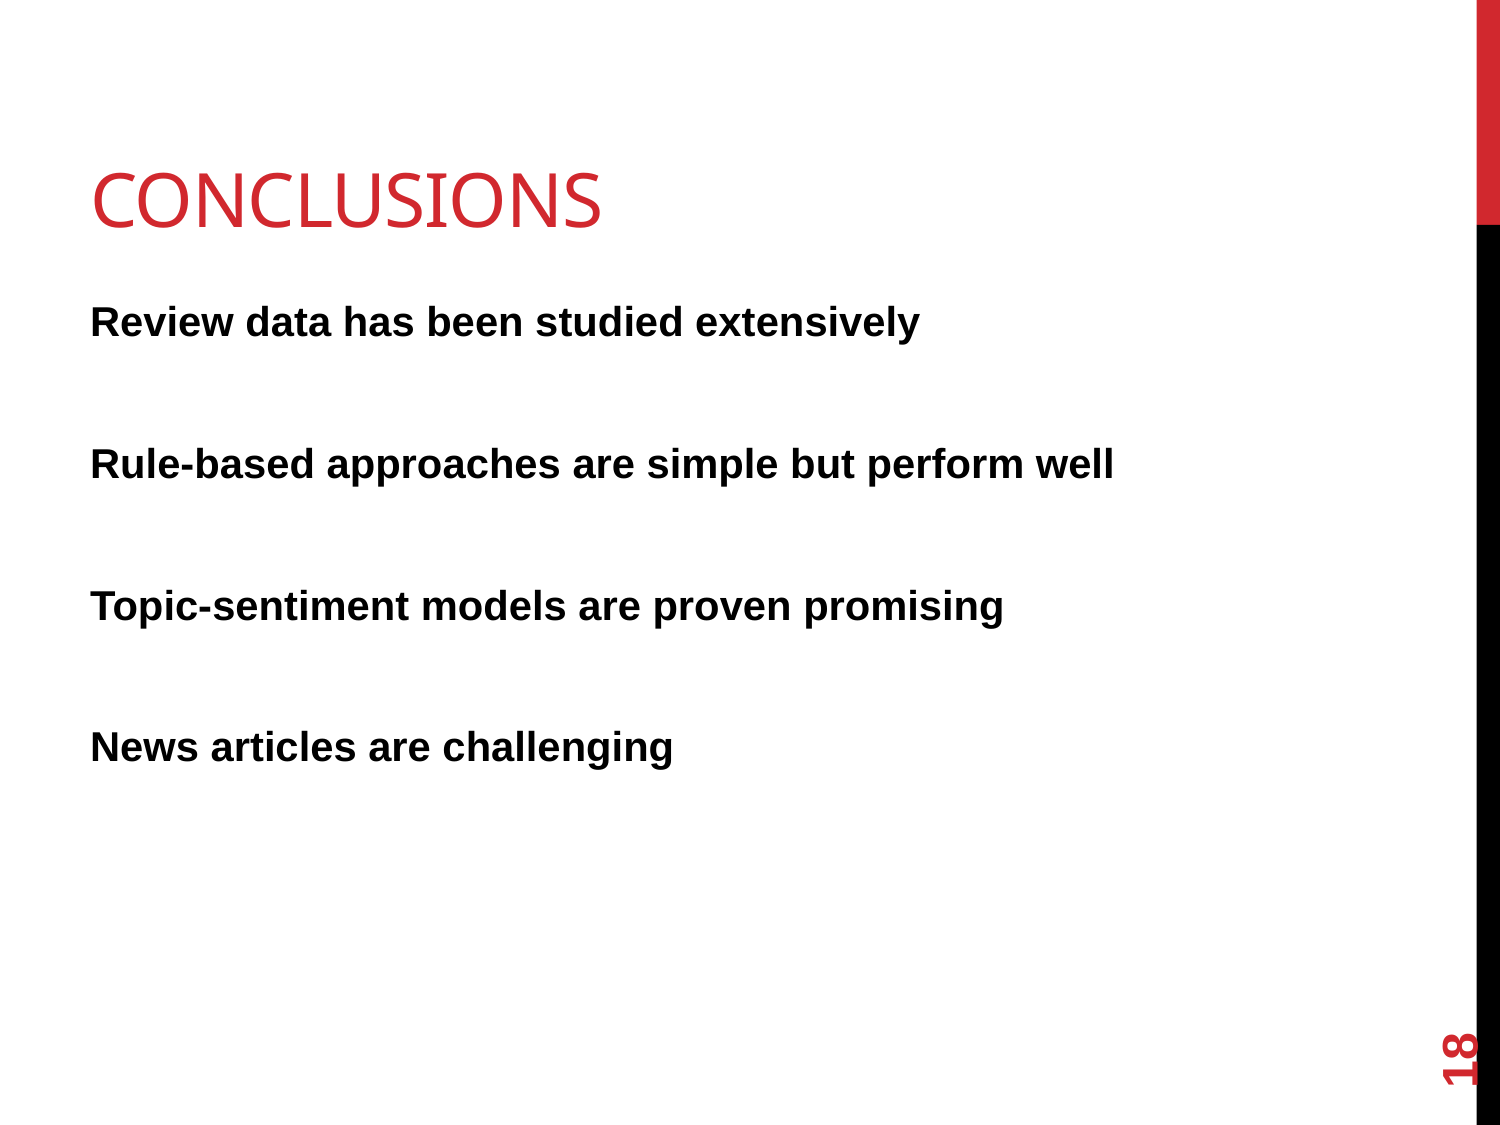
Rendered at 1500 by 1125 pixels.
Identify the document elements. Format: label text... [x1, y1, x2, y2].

list Review data has been studied extensively Rule-based approaches are simple but perform well Topic-sentiment models are proven promising News articles are challenging [75, 287, 1325, 1005]
title Conclusions [75, 25, 1025, 250]
slide_number 18 [1427, 887, 1488, 1104]
